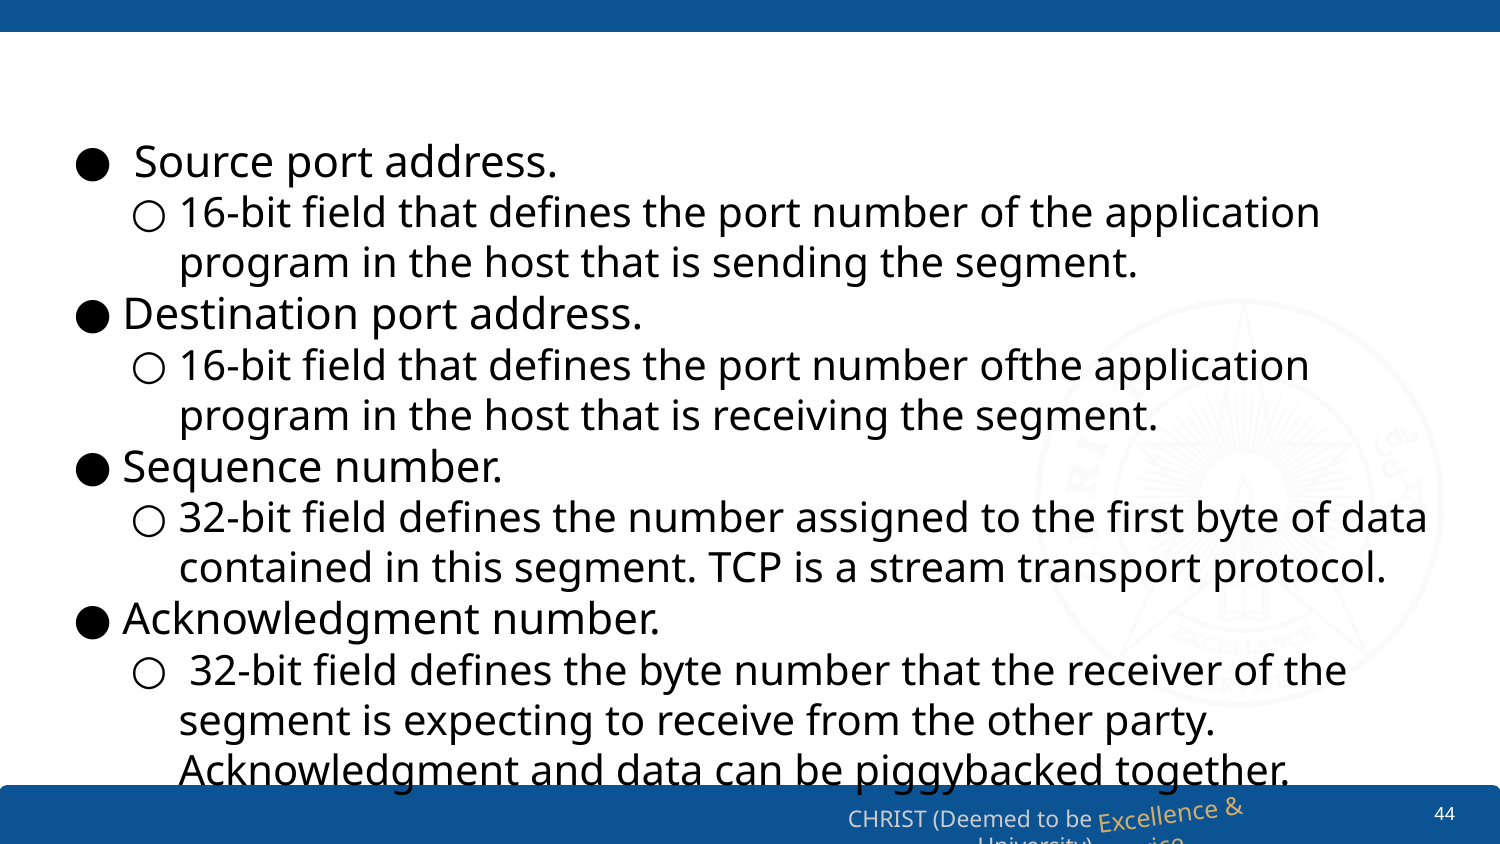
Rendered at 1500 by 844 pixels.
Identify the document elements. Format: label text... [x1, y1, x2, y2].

slide_number ‹#› [1380, 788, 1471, 838]
list Source port address. 16-bit field that defines the port number of the application program in the host that is sending the segment. Destination port address. 16-bit field that defines the port number ofthe application program in the host that is receiving the segment. Sequence number. 32-bit field defines the number assigned to the first byte of data contained in this segment. TCP is a stream transport protocol. Acknowledgment number. 32-bit field defines the byte number that the receiver of the segment is expecting to receive from the other party. Acknowledgment and data can be piggybacked together. [51, 118, 1449, 694]
